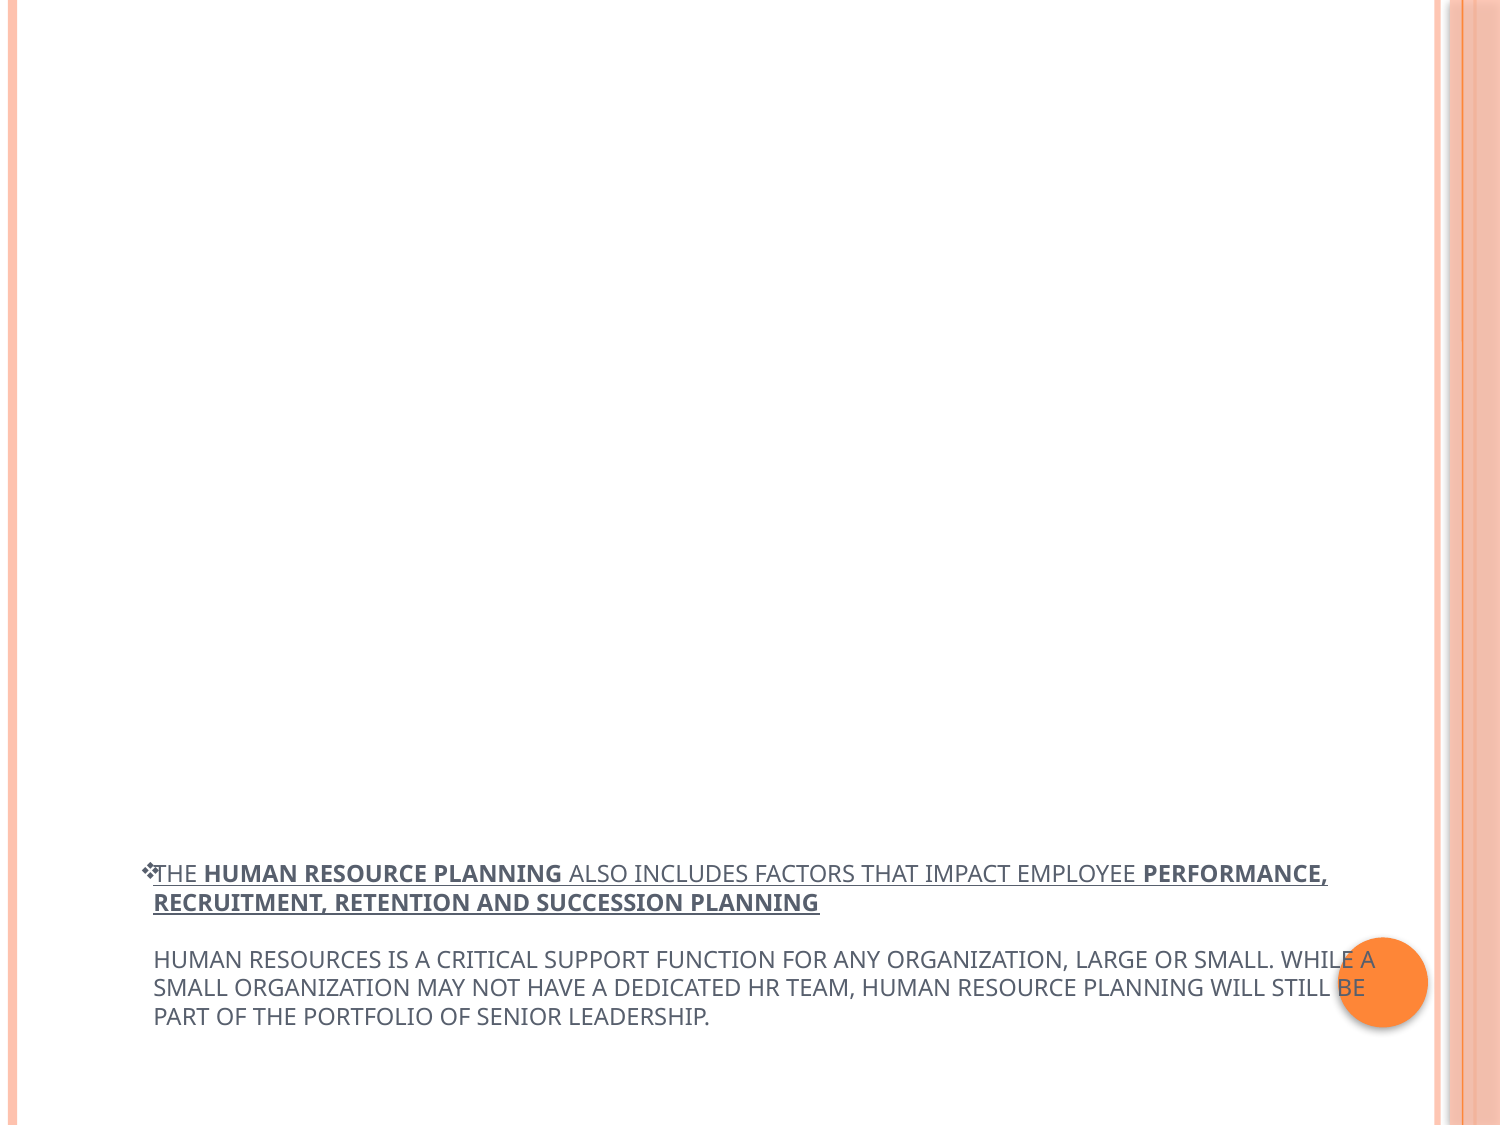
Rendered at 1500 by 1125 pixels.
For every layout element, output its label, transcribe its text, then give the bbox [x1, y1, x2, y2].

title The Human Resource Planning Also Includes Factors That Impact Employee Performance, Recruitment, Retention And Succession Planning Human resources is a critical support function for any organization, large or small. While a small organization may not have a dedicated HR team, human resource planning will still be part of the portfolio of senior leadership. [125, 849, 1400, 1038]
